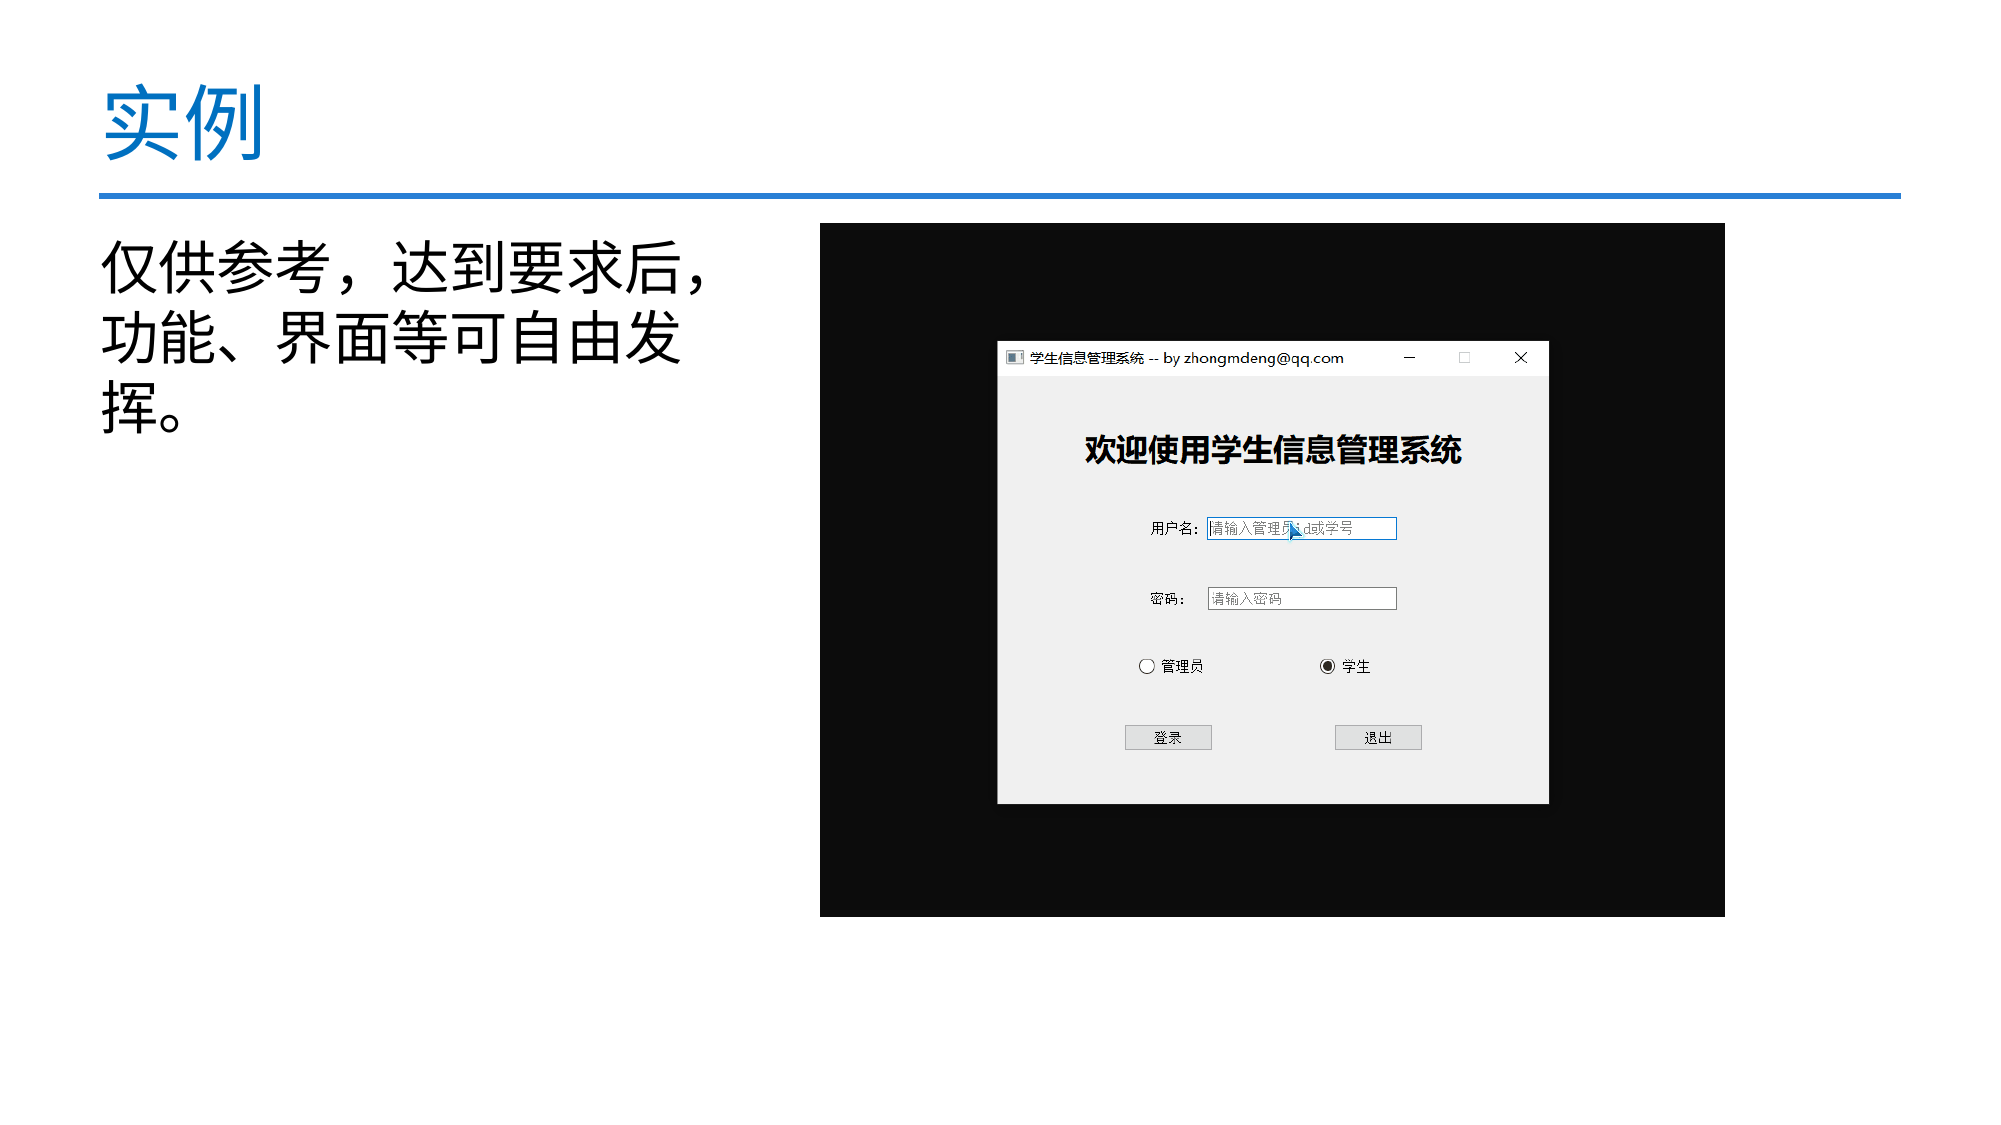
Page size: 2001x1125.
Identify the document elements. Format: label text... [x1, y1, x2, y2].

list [820, 223, 1725, 917]
title 实例 [85, 73, 1383, 179]
text_box 仅供参考，达到要求后，功能、界面等可自由发挥。 [85, 223, 749, 449]
